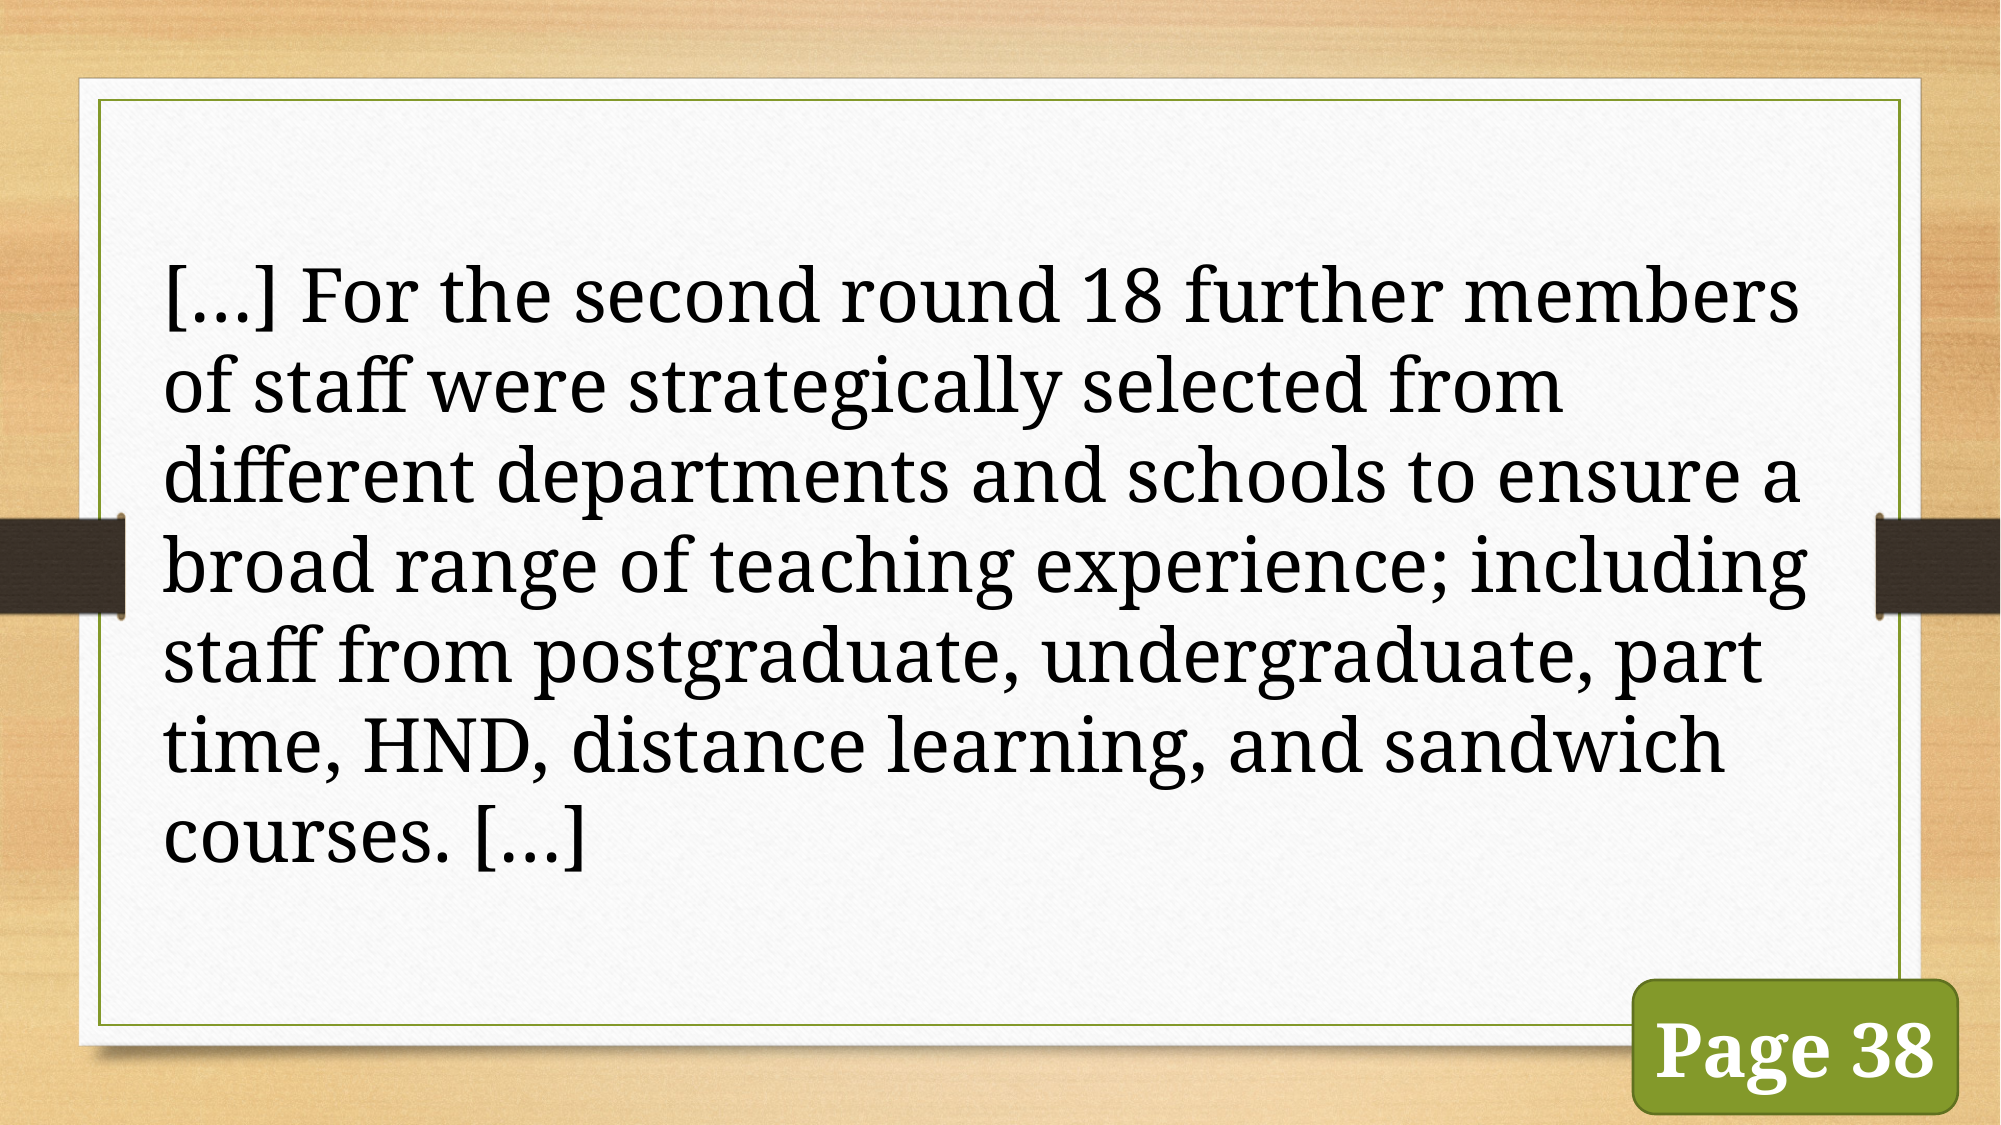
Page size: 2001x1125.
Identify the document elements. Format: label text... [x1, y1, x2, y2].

picture [0, 0, 2001, 1125]
text_box Page 38 [1631, 978, 1960, 1116]
text_box […] For the second round 18 further members of staff were strategically selected from different departments and schools to ensure a broad range of teaching experience; including staff from postgraduate, undergraduate, part time, HND, distance learning, and sandwich courses. […] [147, 239, 1852, 885]
